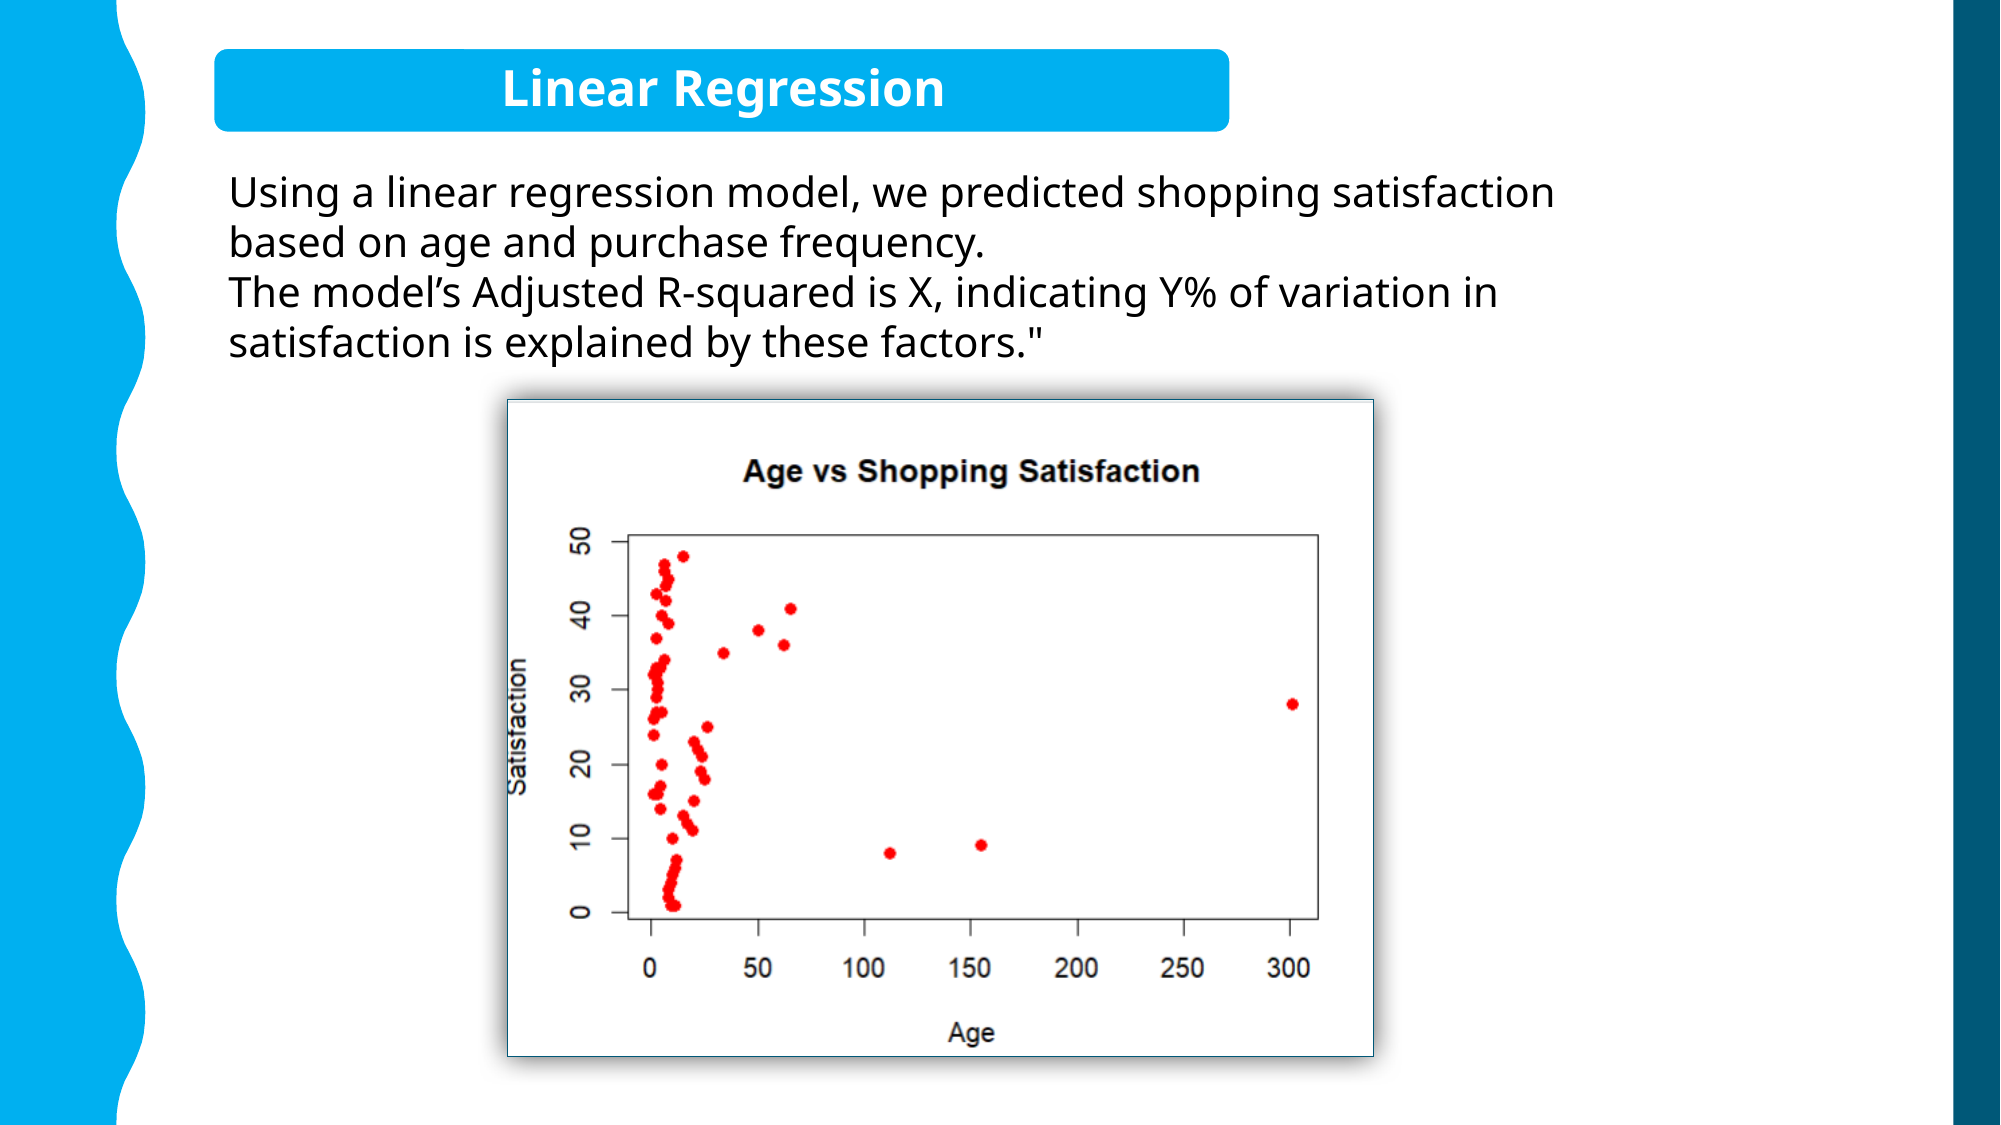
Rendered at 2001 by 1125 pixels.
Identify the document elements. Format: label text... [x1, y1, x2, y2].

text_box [213, 47, 1231, 133]
picture [509, 401, 1372, 1055]
text_box Using a linear regression model, we predicted shopping satisfaction based on age and purchase frequency. The model’s Adjusted R-squared is X, indicating Y% of variation in satisfaction is explained by these factors." [213, 158, 1678, 374]
